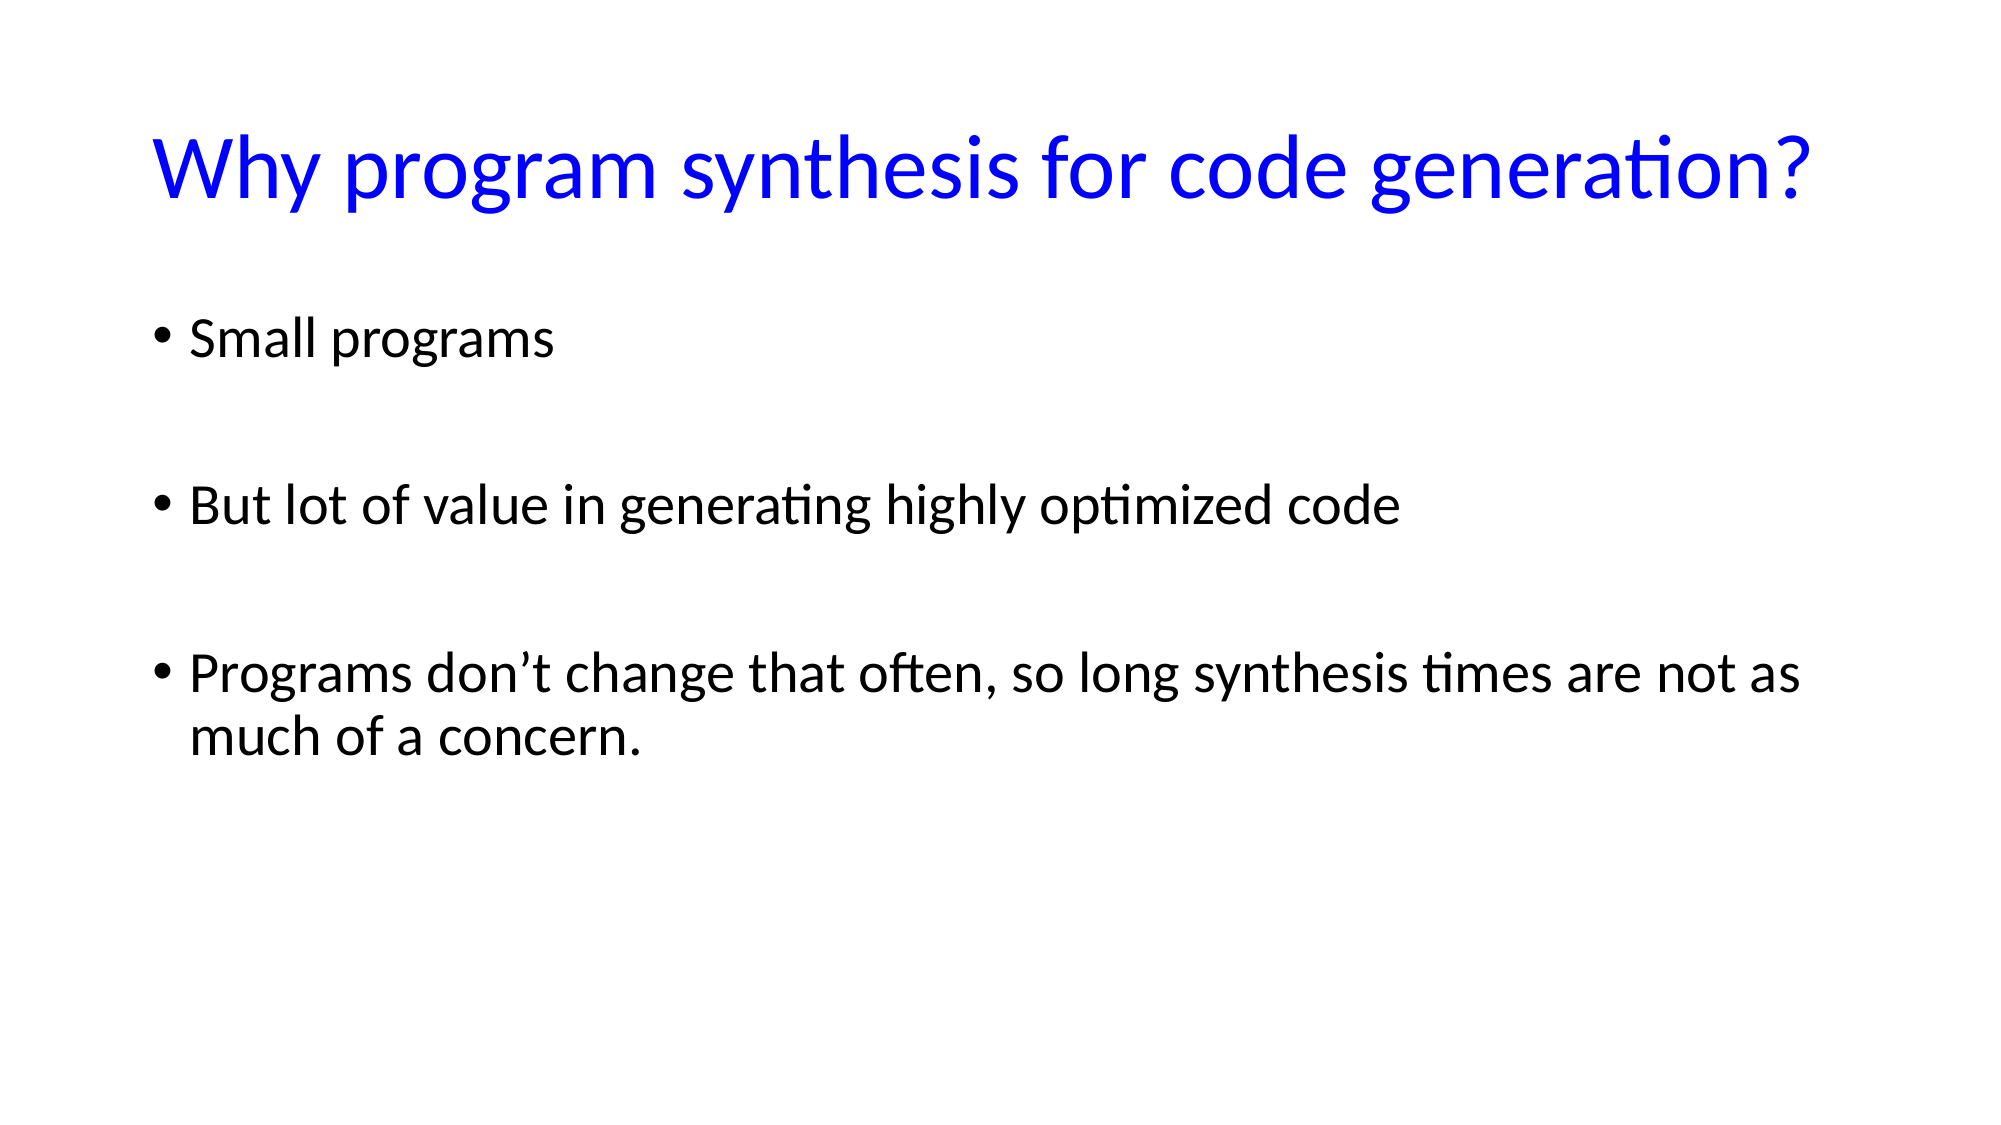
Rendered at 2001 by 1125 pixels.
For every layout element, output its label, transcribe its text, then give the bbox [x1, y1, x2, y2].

title Why program synthesis for code generation? [137, 59, 1863, 278]
list Small programs But lot of value in generating highly optimized code Programs don’t change that often, so long synthesis times are not as much of a concern. [137, 299, 1863, 1014]
